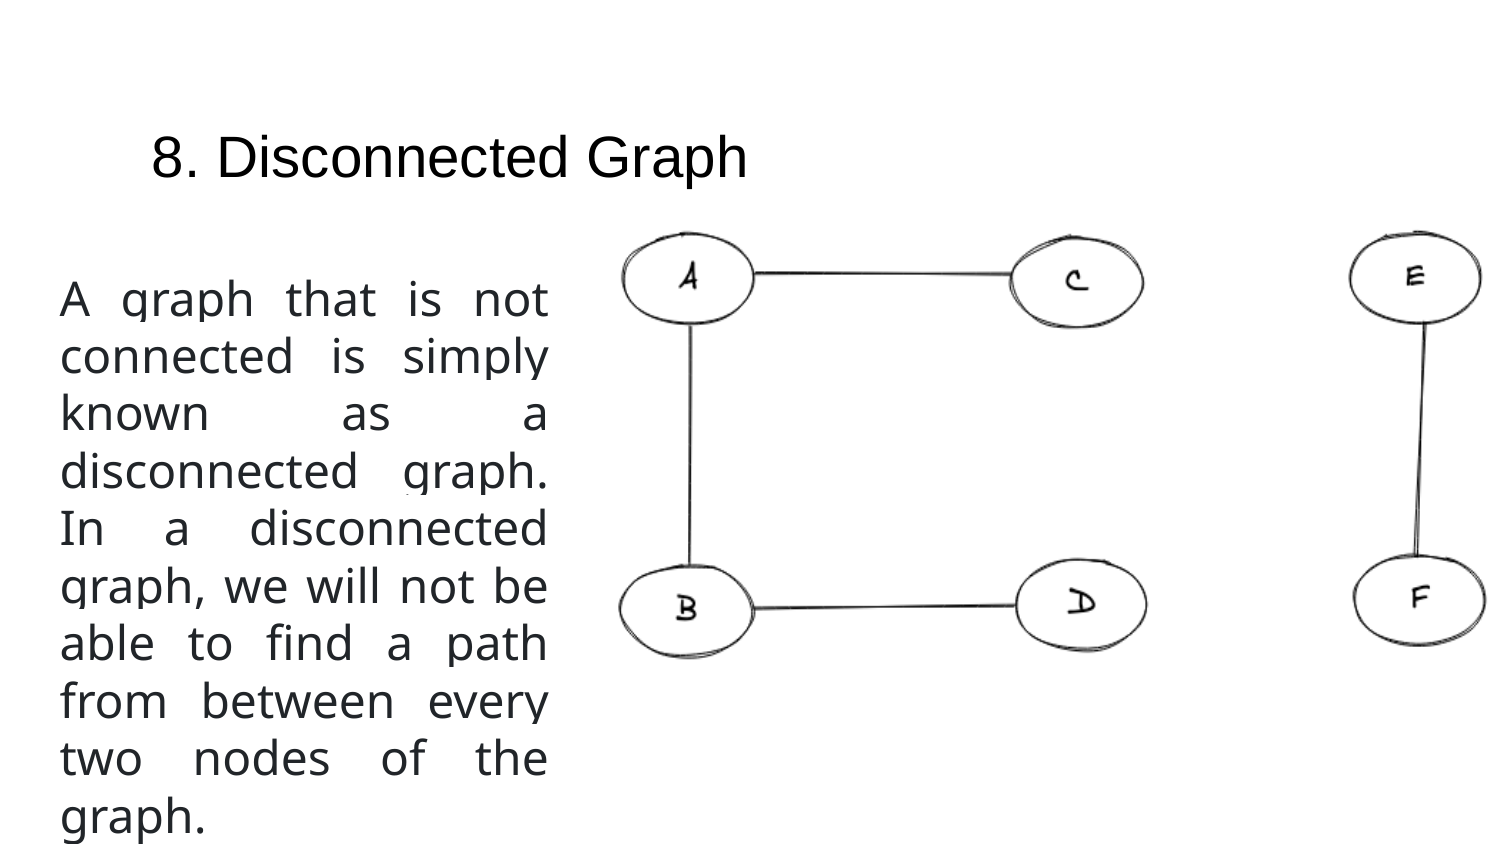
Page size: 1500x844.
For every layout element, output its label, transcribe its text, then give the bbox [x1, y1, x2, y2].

title 8. Disconnected Graph [140, 75, 1356, 242]
text_box A graph that is not connected is simply known as a disconnected graph. In a disconnected graph, we will not be able to find a path from between every two nodes of the graph. [44, 253, 565, 844]
picture [606, 217, 1500, 673]
